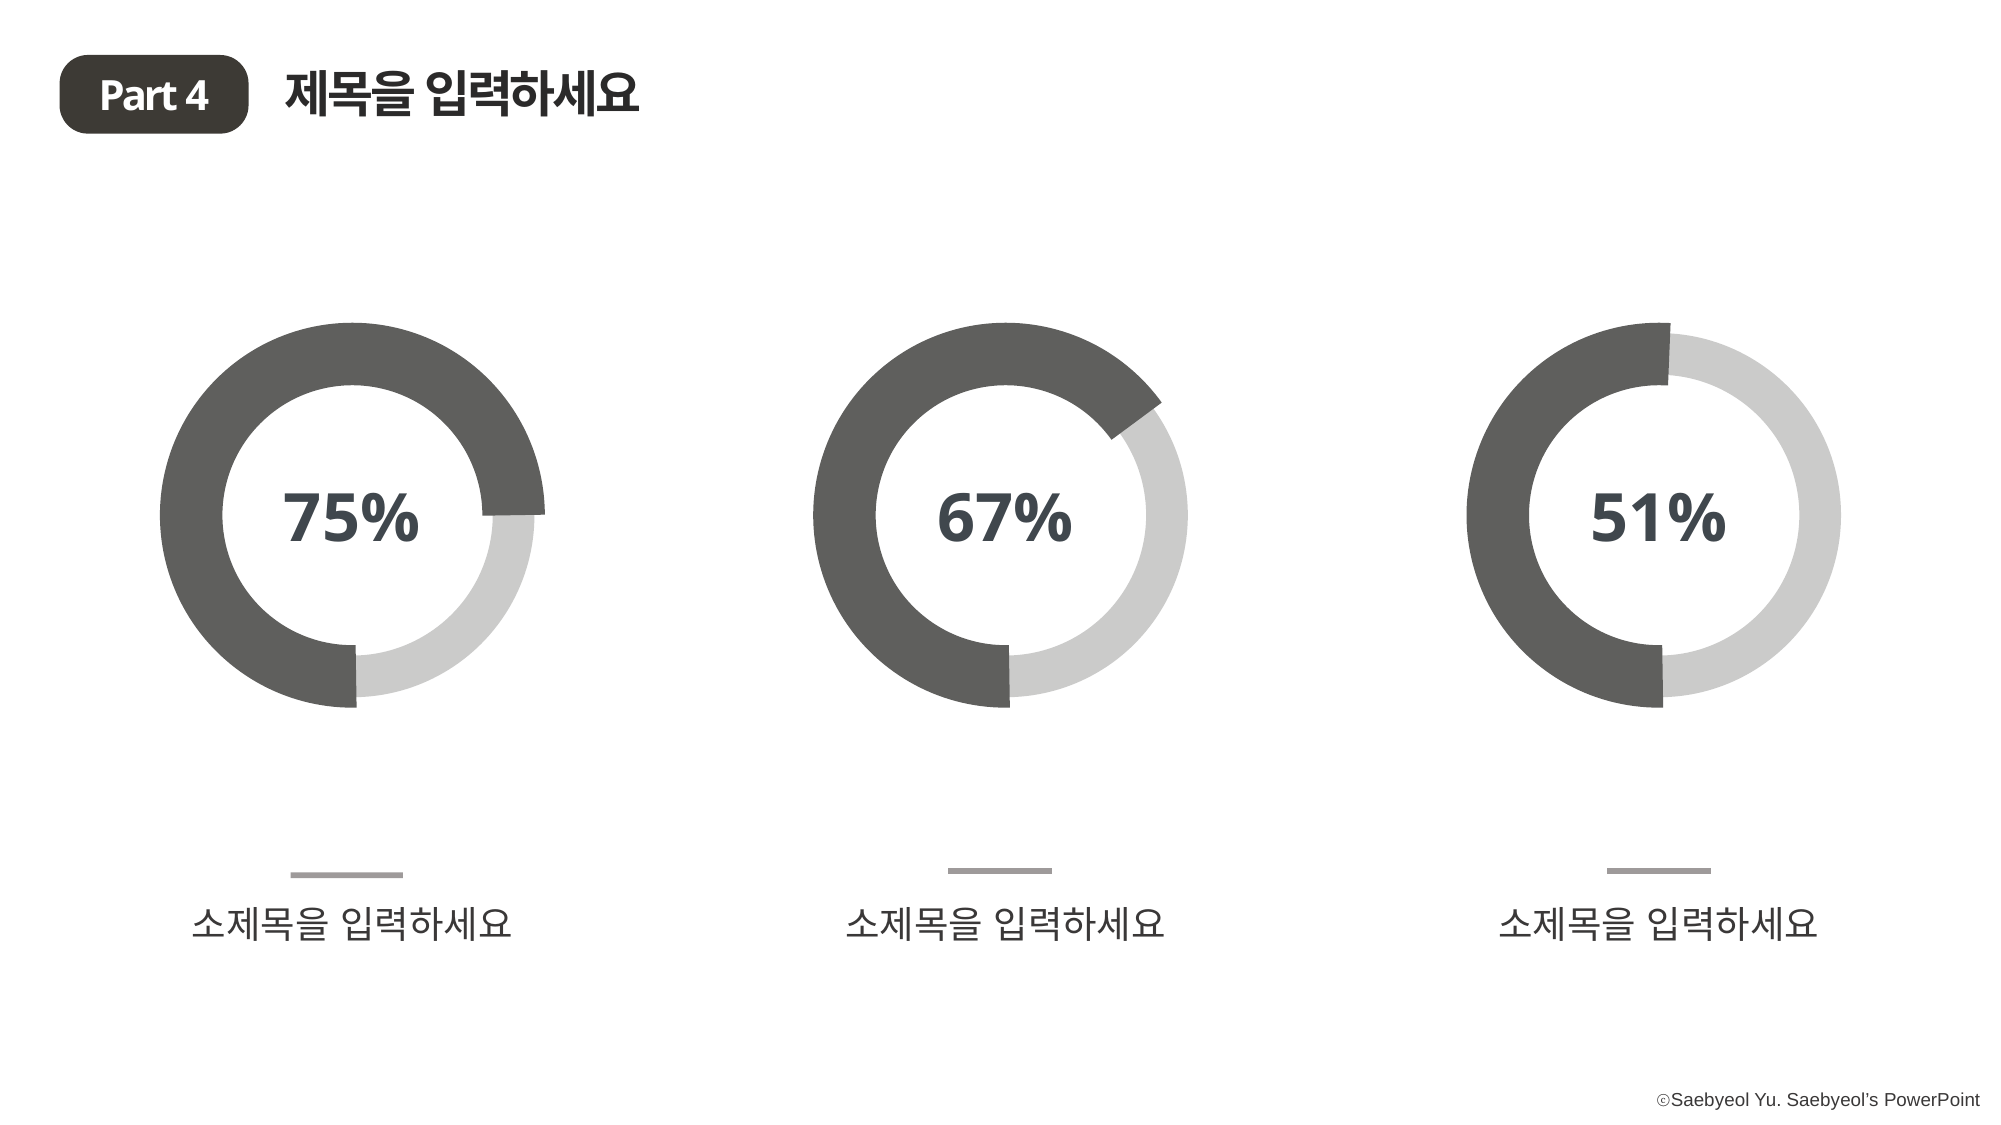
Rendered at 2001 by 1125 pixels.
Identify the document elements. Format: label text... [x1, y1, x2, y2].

text_box 소제목을 입력하세요 [830, 893, 1181, 954]
text_box [843, 353, 1138, 677]
text_box [1497, 353, 1670, 677]
text_box [1007, 421, 1168, 677]
text_box [58, 53, 250, 135]
text_box 67% [922, 467, 1089, 562]
text_box Part 4 [83, 61, 225, 127]
text_box 제목을 입력하세요 [270, 54, 657, 130]
text_box 소제목을 입력하세요 [1483, 893, 1835, 954]
text_box [290, 872, 403, 879]
text_box [1661, 353, 1821, 677]
text_box 소제목을 입력하세요 [177, 893, 528, 954]
text_box [354, 516, 515, 677]
text_box [190, 353, 515, 677]
text_box 75% [269, 467, 436, 562]
text_box 51% [1575, 467, 1743, 562]
